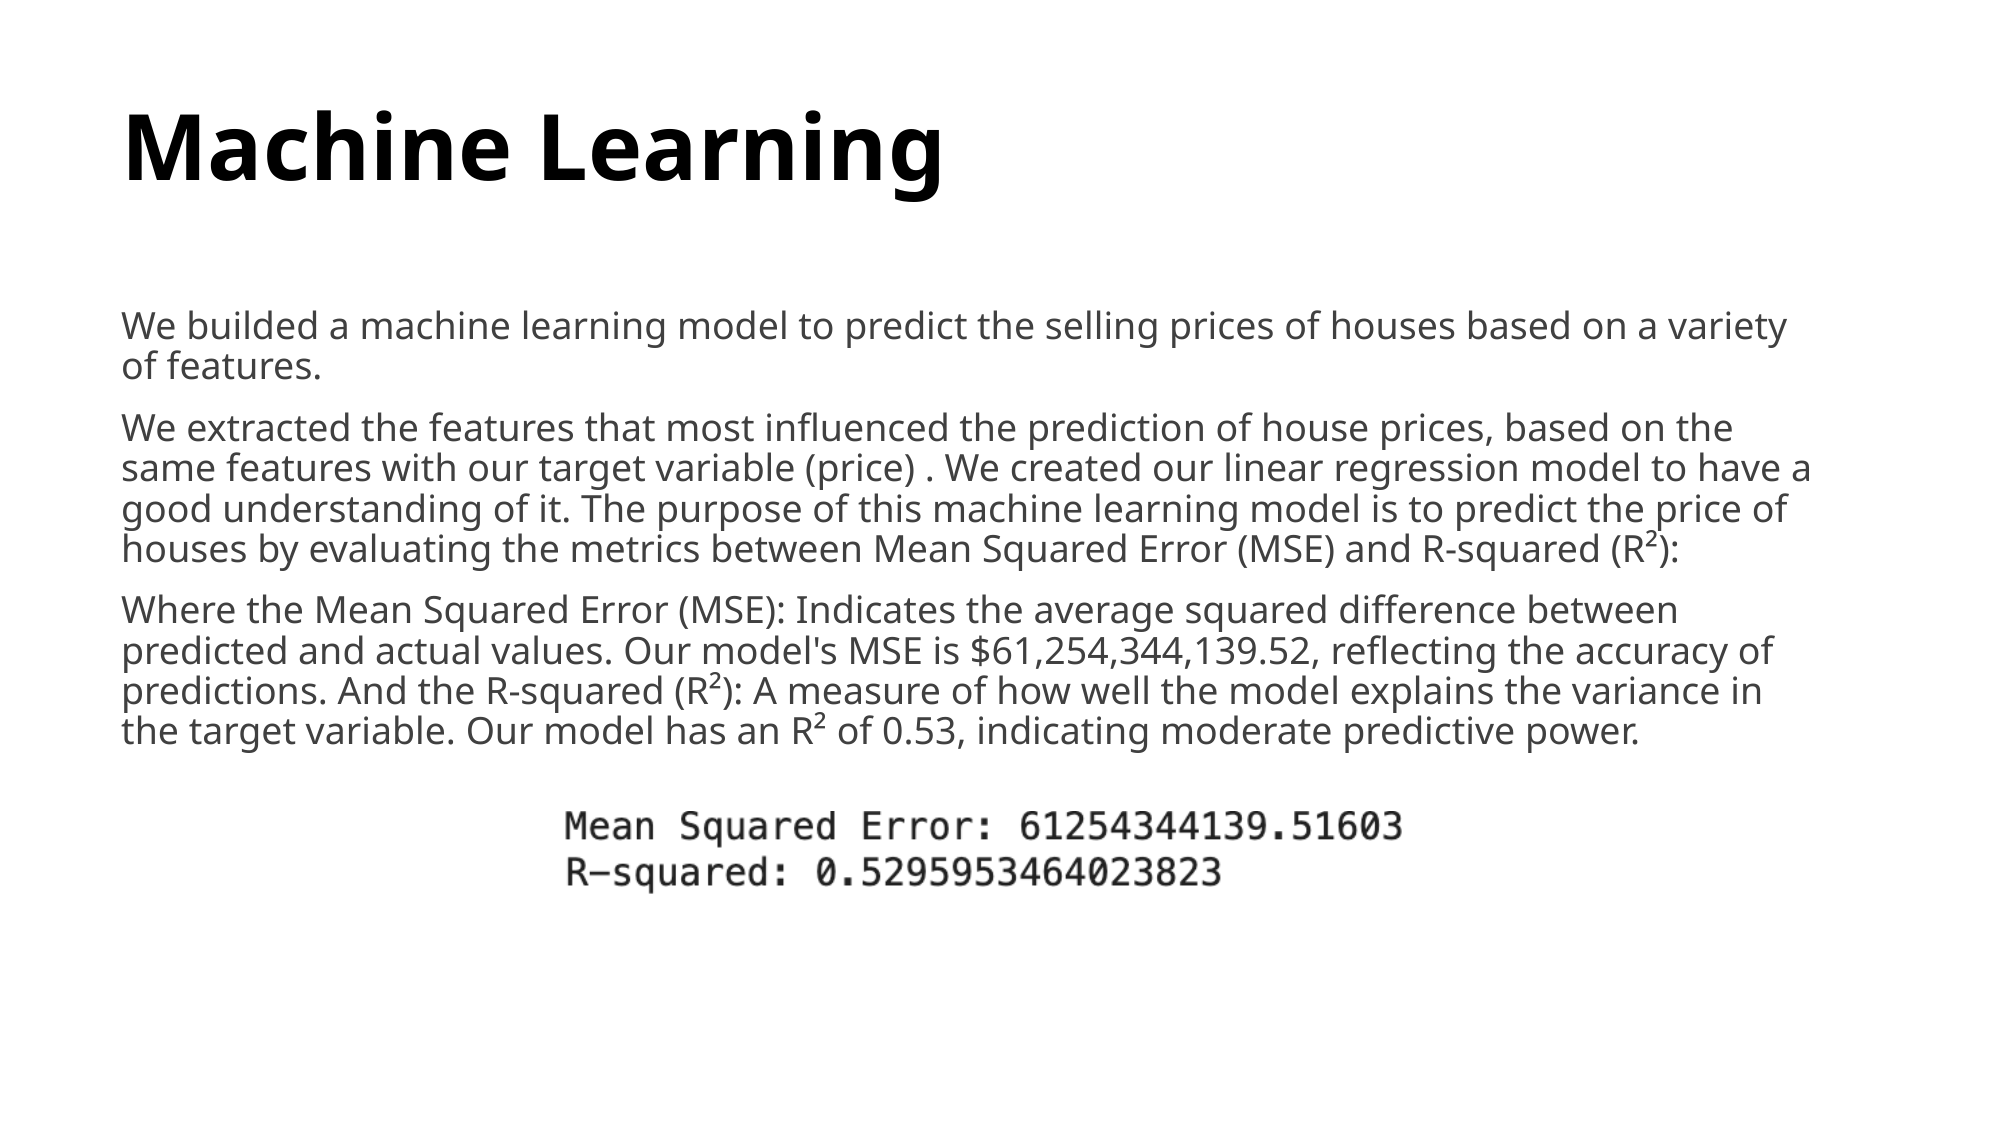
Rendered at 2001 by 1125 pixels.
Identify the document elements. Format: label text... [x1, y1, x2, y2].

list We builded a machine learning model to predict the selling prices of houses based on a variety of features. We extracted the features that most influenced the prediction of house prices, based on the same features with our target variable (price) . We created our linear regression model to have a good understanding of it. The purpose of this machine learning model is to predict the price of houses by evaluating the metrics between Mean Squared Error (MSE) and R-squared (R²): Where the Mean Squared Error (MSE): Indicates the average squared difference between predicted and actual values. Our model's MSE is $61,254,344,139.52, reflecting the accuracy of predictions. And the R-squared (R²): A measure of how well the model explains the variance in the target variable. Our model has an R² of 0.53, indicating moderate predictive power. [106, 299, 1832, 1053]
picture [555, 811, 1445, 925]
title Machine Learning [106, 42, 1832, 260]
